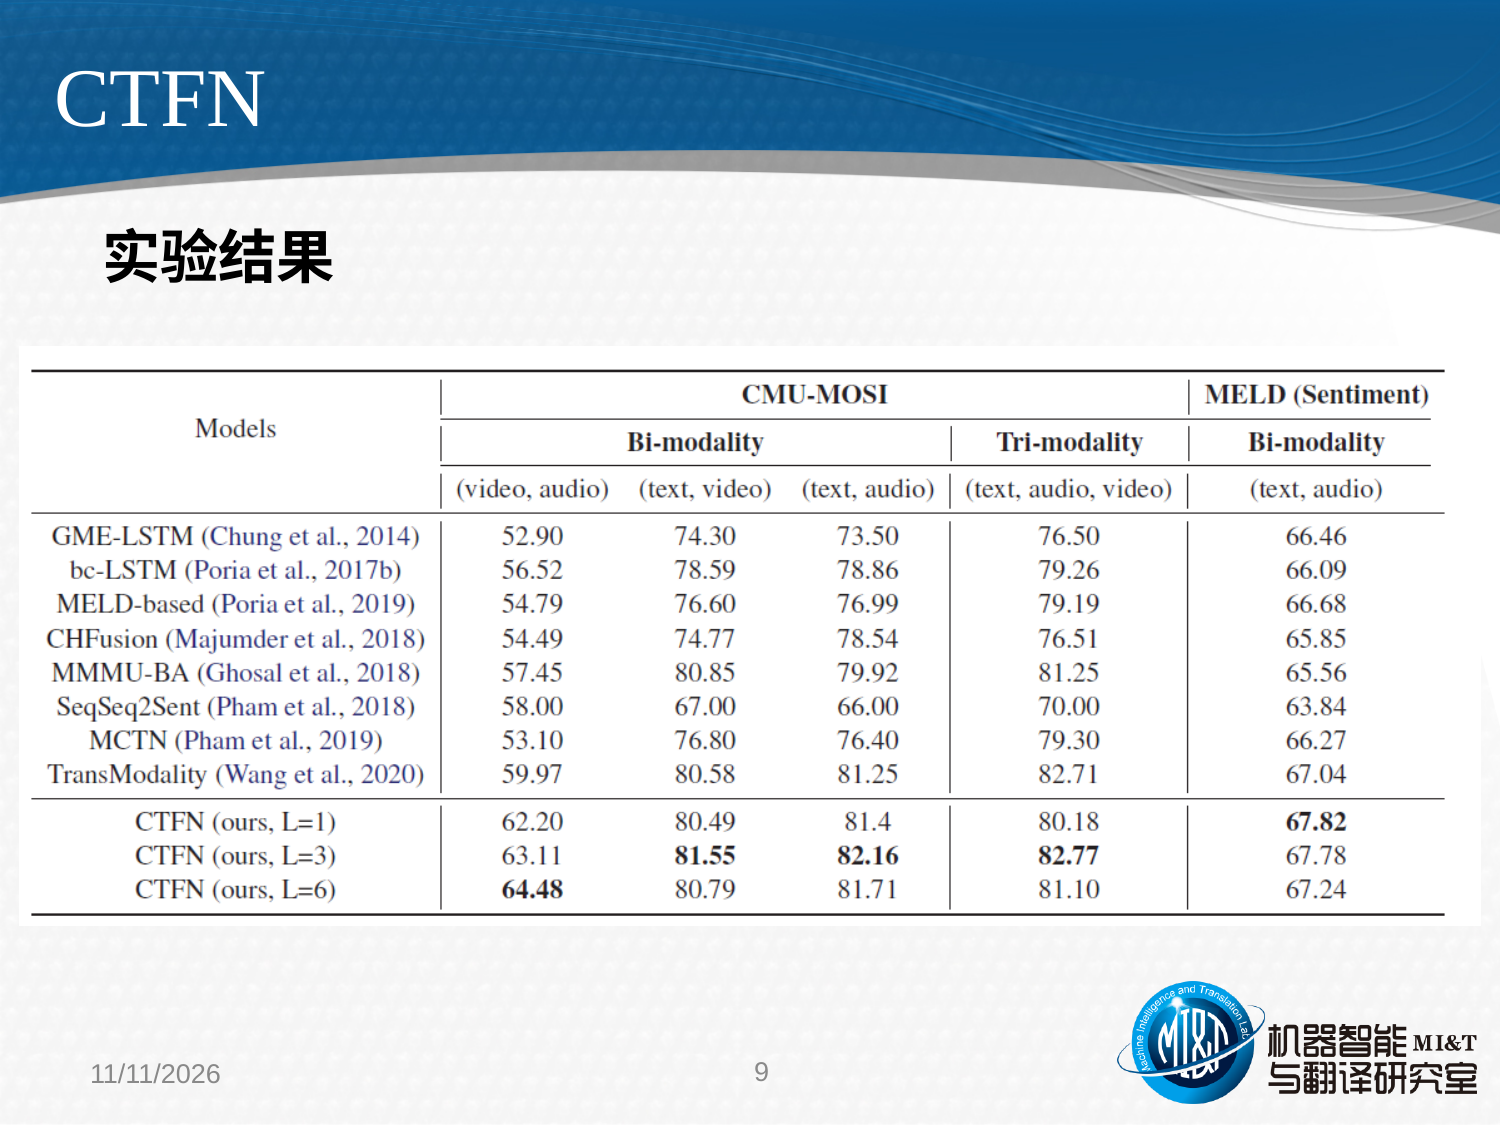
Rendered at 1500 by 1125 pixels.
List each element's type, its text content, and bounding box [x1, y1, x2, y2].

text_box 实验结果 [87, 212, 1380, 298]
slide_number 9 [434, 1040, 785, 1101]
text_box CTFN [39, 36, 1306, 151]
picture [0, 0, 1500, 1125]
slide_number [75, 1042, 425, 1103]
text_box [1380, 212, 1500, 287]
